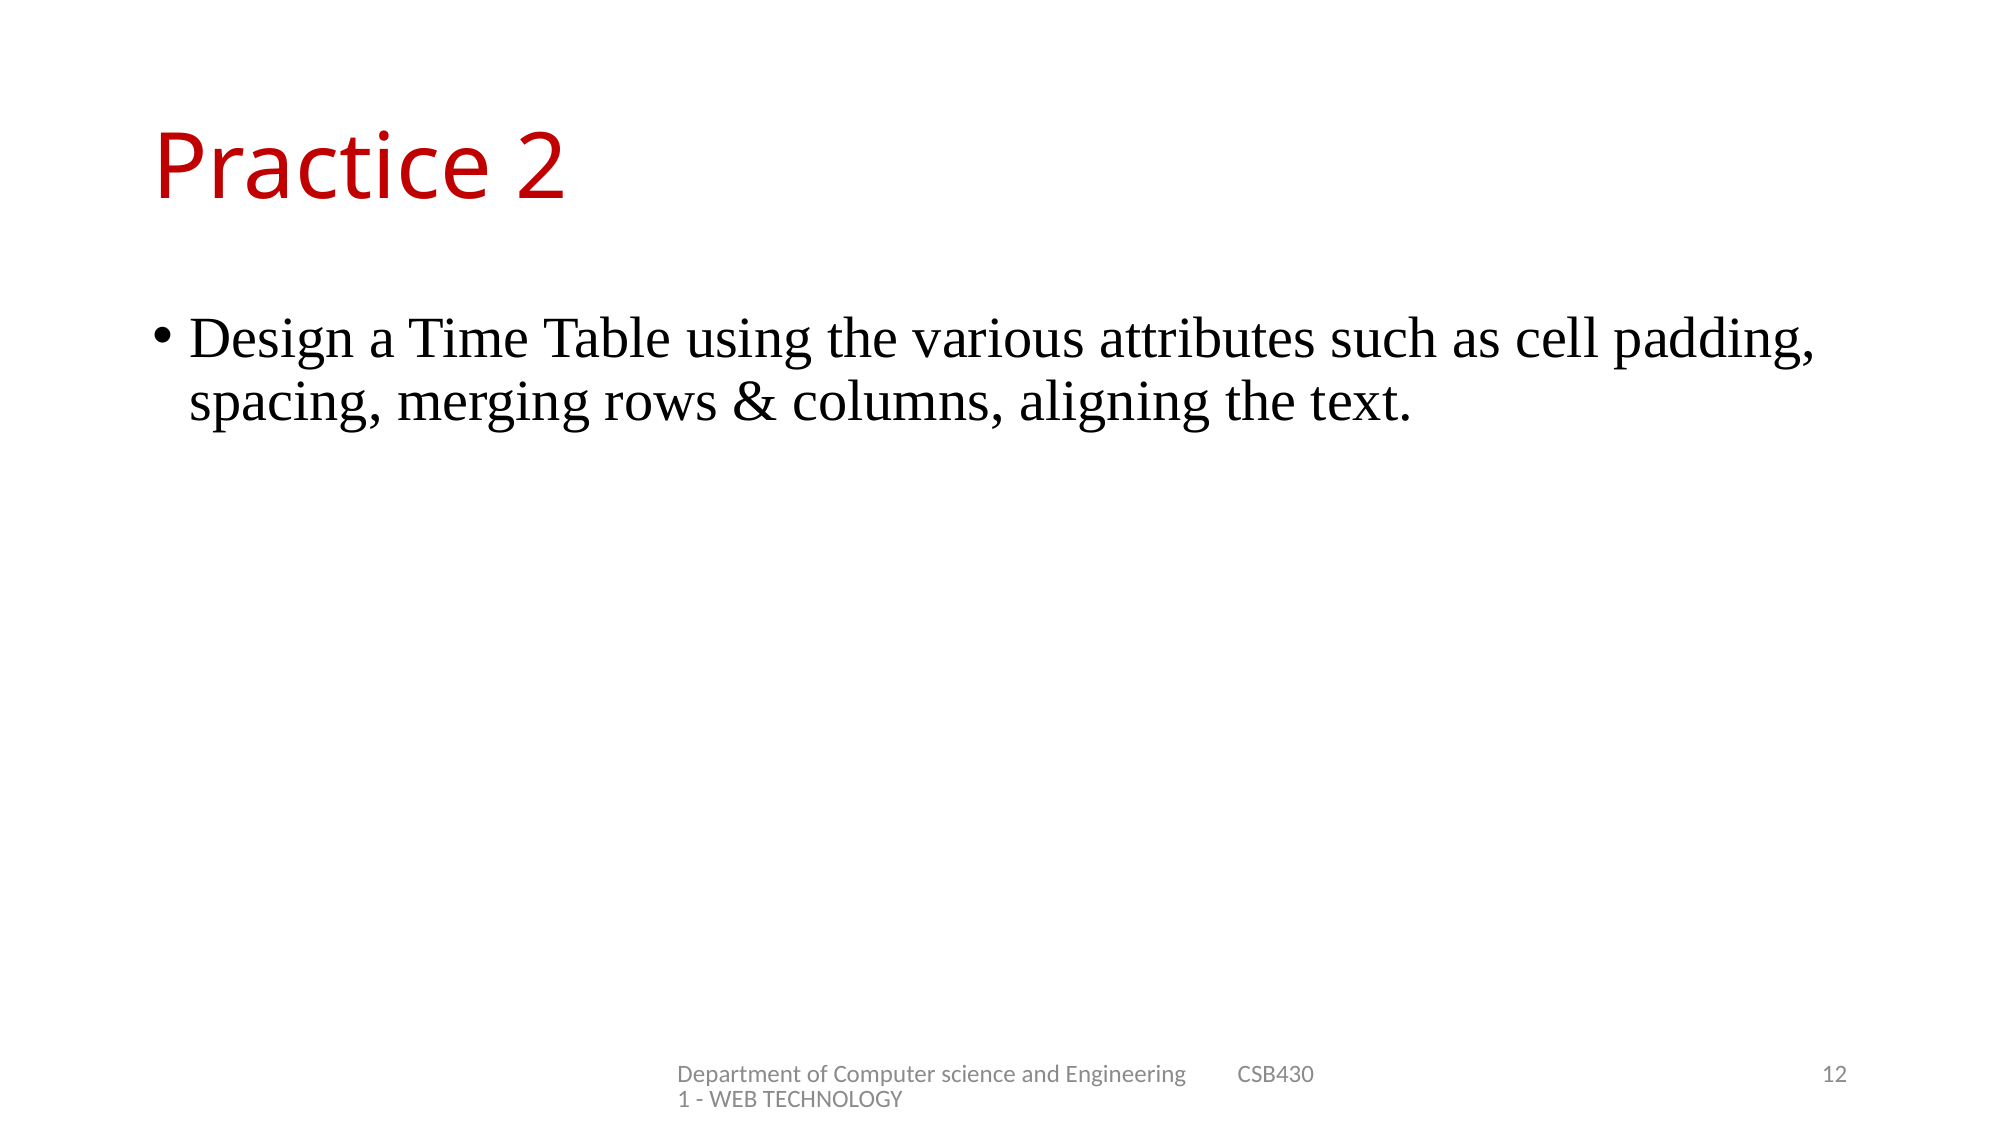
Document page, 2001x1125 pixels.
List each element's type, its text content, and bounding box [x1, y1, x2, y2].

list Design a Time Table using the various attributes such as cell padding, spacing, merging rows & columns, aligning the text. [137, 299, 1863, 1014]
footer Department of Computer science and Engineering CSB4301 - WEB TECHNOLOGY [662, 1042, 1338, 1103]
title Practice 2 [137, 59, 1863, 278]
slide_number 12 [1412, 1042, 1863, 1103]
